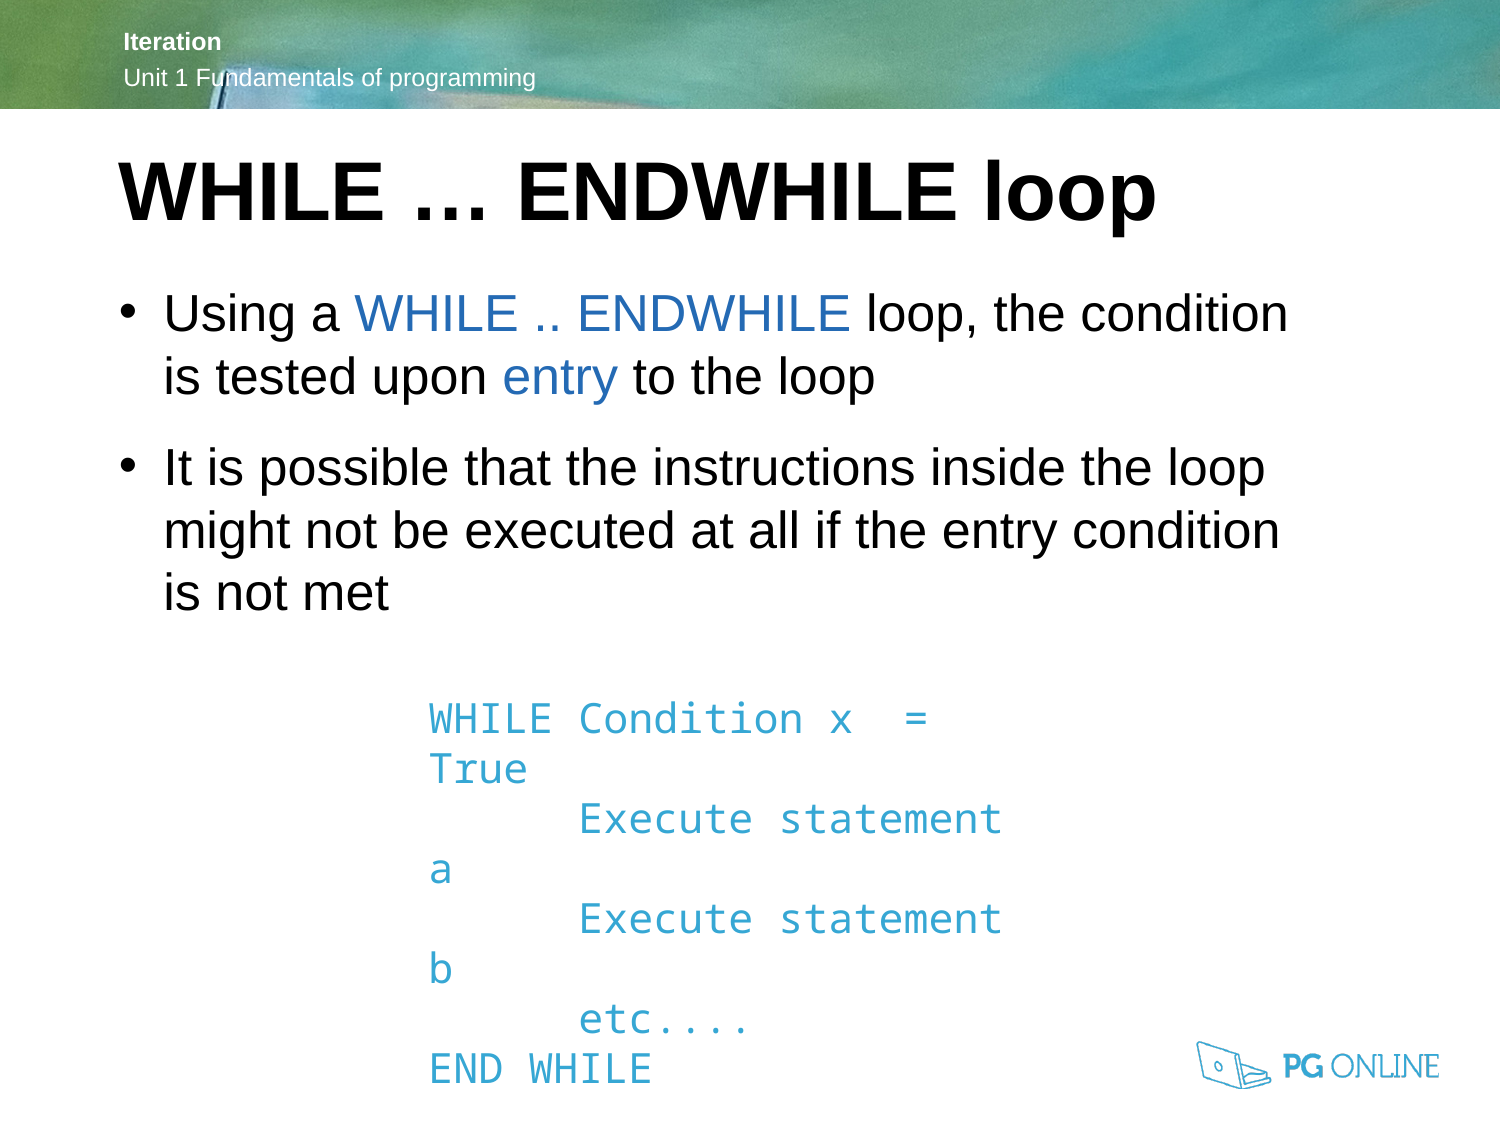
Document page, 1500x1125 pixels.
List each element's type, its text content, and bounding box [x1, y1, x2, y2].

picture [0, 0, 1500, 109]
text_box WHILE Condition x = True Execute statement a Execute statement b etc.... END WHILE [411, 682, 1024, 1101]
list WHILE … ENDWHILE loop [118, 148, 1401, 259]
list Using a WHILE .. ENDWHILE loop, the condition is tested upon entry to the loop It is possible that the instructions inside the loop might not be executed at all if the entry condition is not met [118, 279, 1343, 649]
